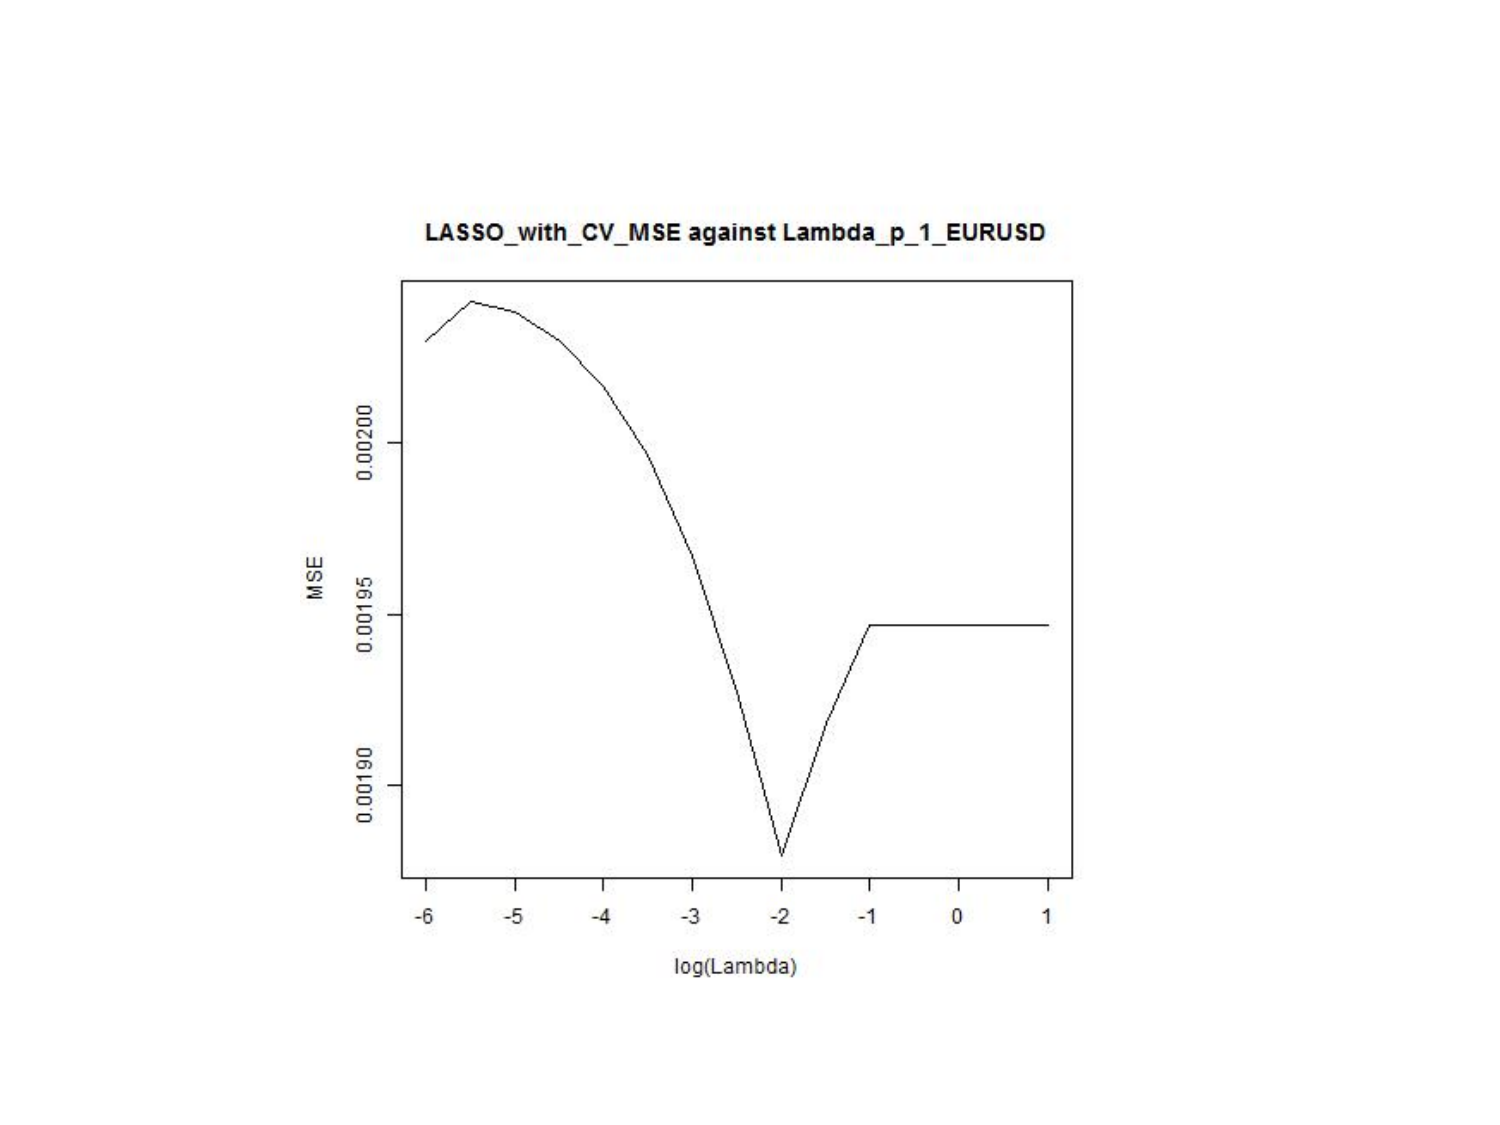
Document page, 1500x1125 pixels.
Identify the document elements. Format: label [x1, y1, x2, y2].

picture [299, 179, 1126, 1006]
